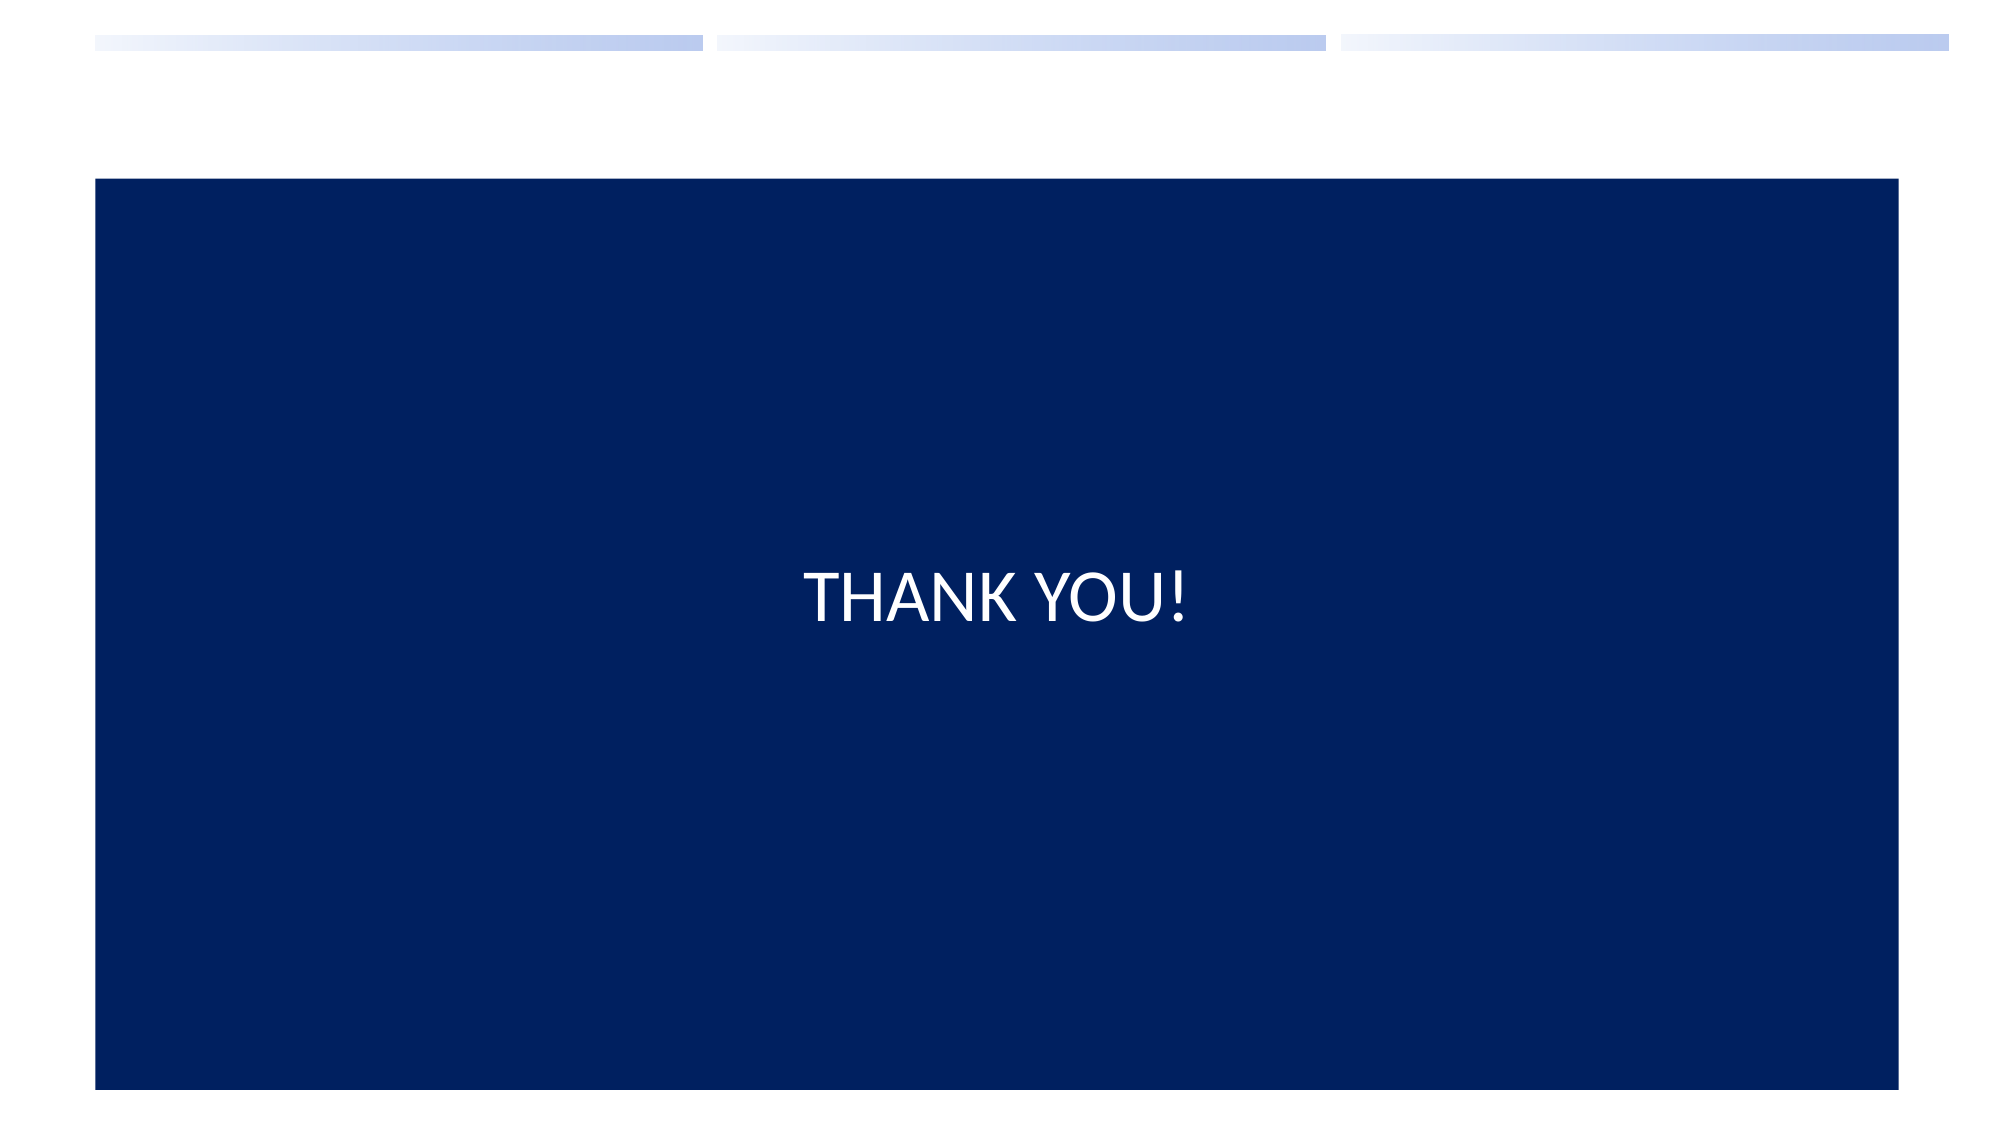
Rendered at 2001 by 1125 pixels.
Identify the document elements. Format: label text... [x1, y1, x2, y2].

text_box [94, 33, 1950, 52]
title Thank you! [95, 178, 1899, 1090]
text_box [0, 0, 2000, 1125]
